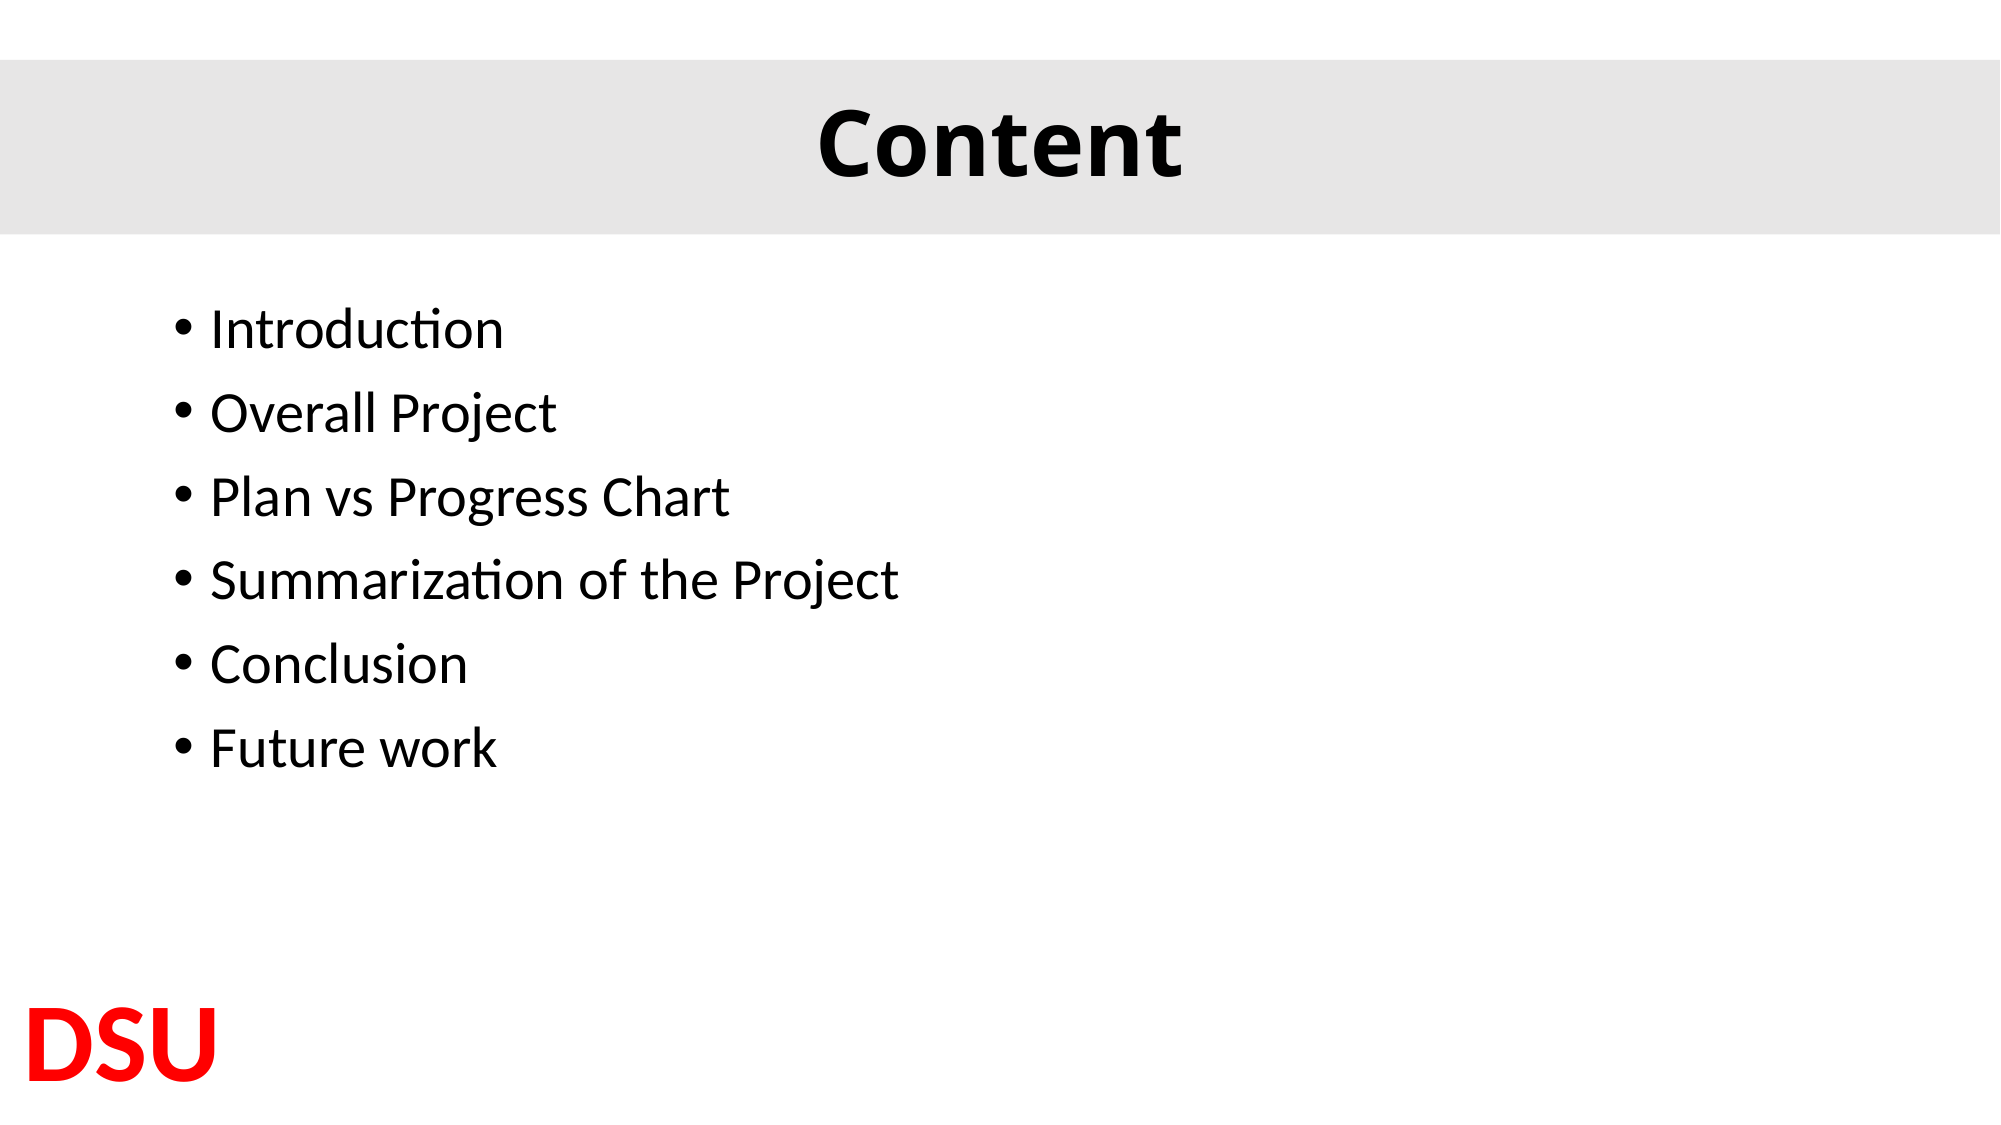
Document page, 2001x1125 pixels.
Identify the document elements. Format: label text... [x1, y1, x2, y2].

list Introduction Overall Project Plan vs Progress Chart Summarization of the Project Conclusion Future work [158, 290, 944, 837]
title Content [0, 59, 2000, 235]
text_box DSU [0, 961, 245, 1112]
